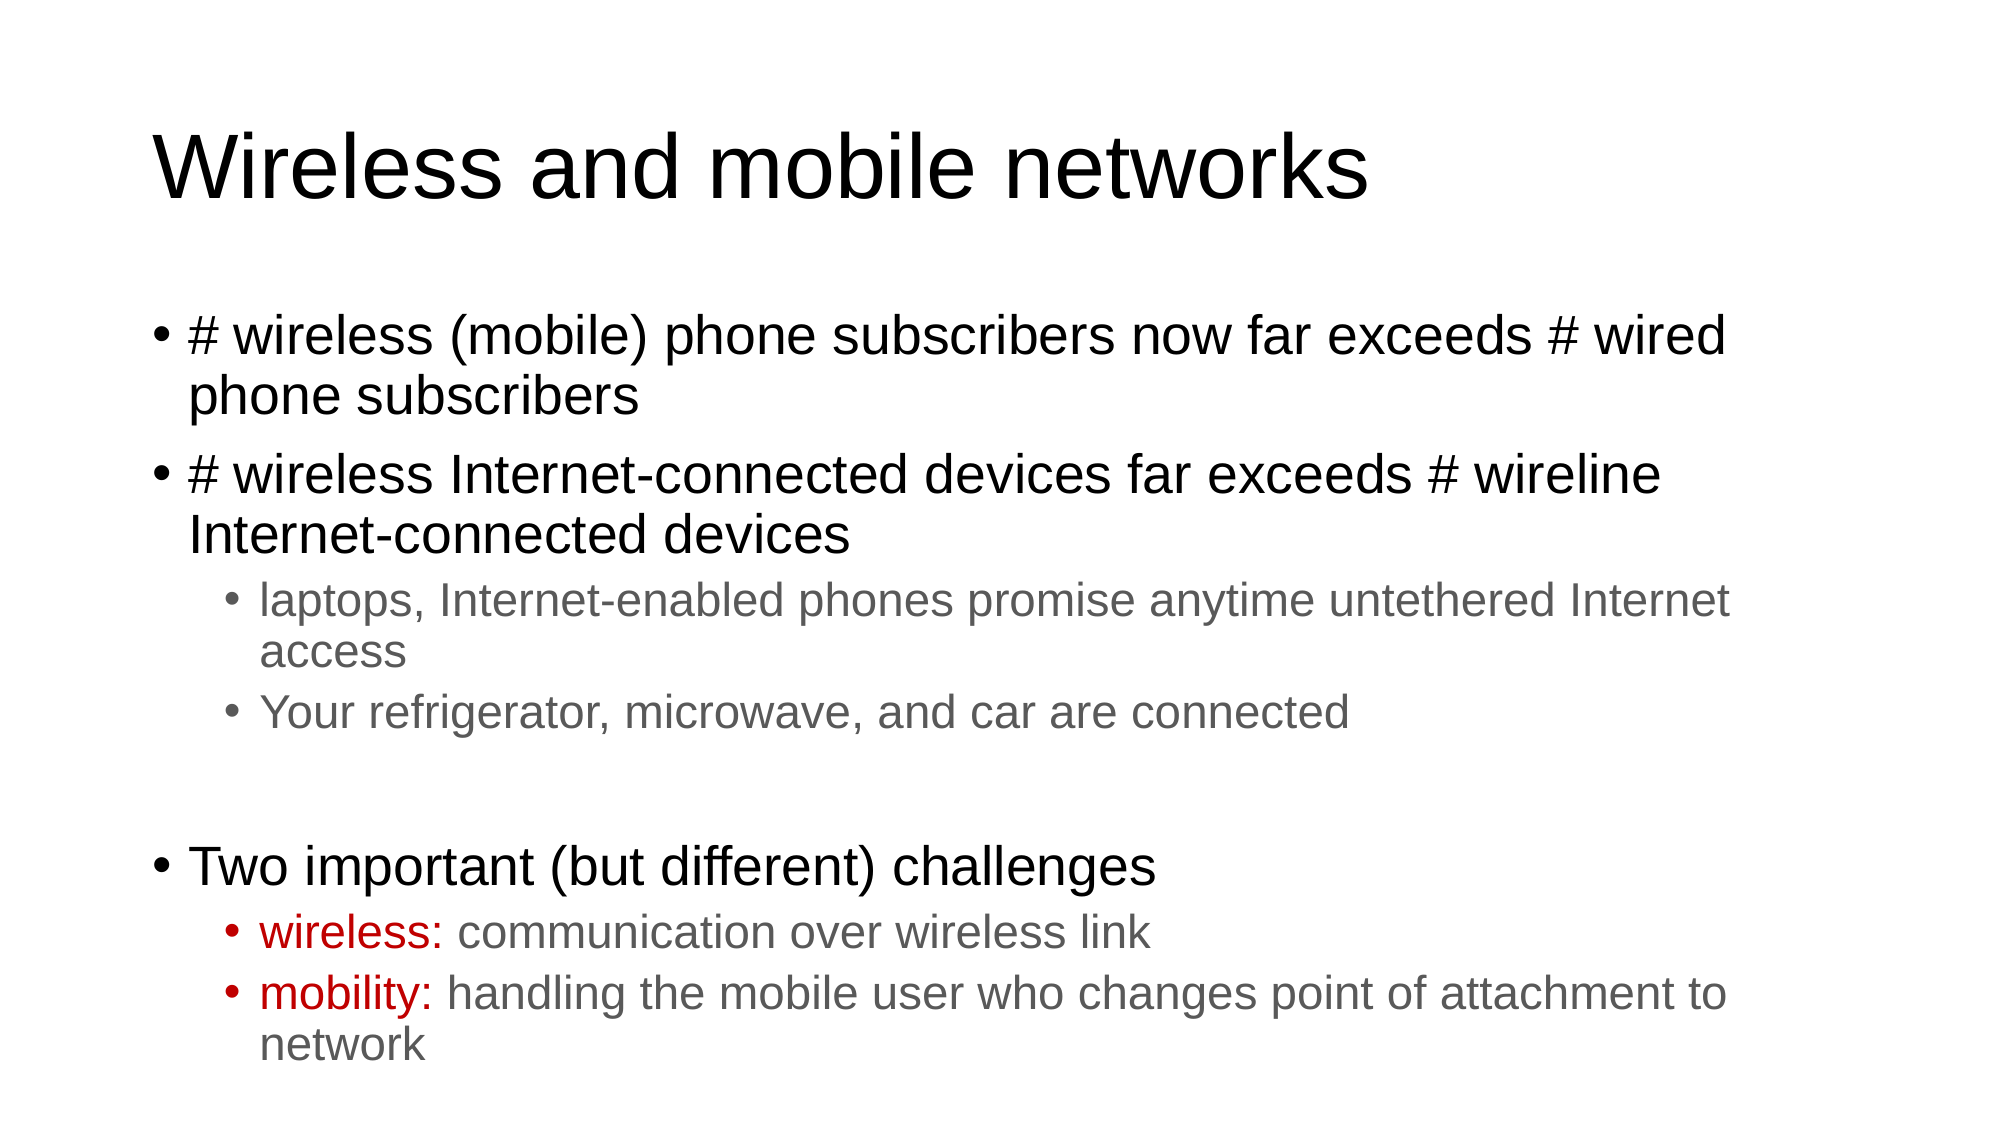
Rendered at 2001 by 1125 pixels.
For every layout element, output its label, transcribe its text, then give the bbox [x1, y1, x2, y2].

title Wireless and mobile networks [137, 59, 1863, 278]
list # wireless (mobile) phone subscribers now far exceeds # wired phone subscribers # wireless Internet-connected devices far exceeds # wireline Internet-connected devices laptops, Internet-enabled phones promise anytime untethered Internet access Your refrigerator, microwave, and car are connected Two important (but different) challenges wireless: communication over wireless link mobility: handling the mobile user who changes point of attachment to network [137, 299, 1863, 1084]
